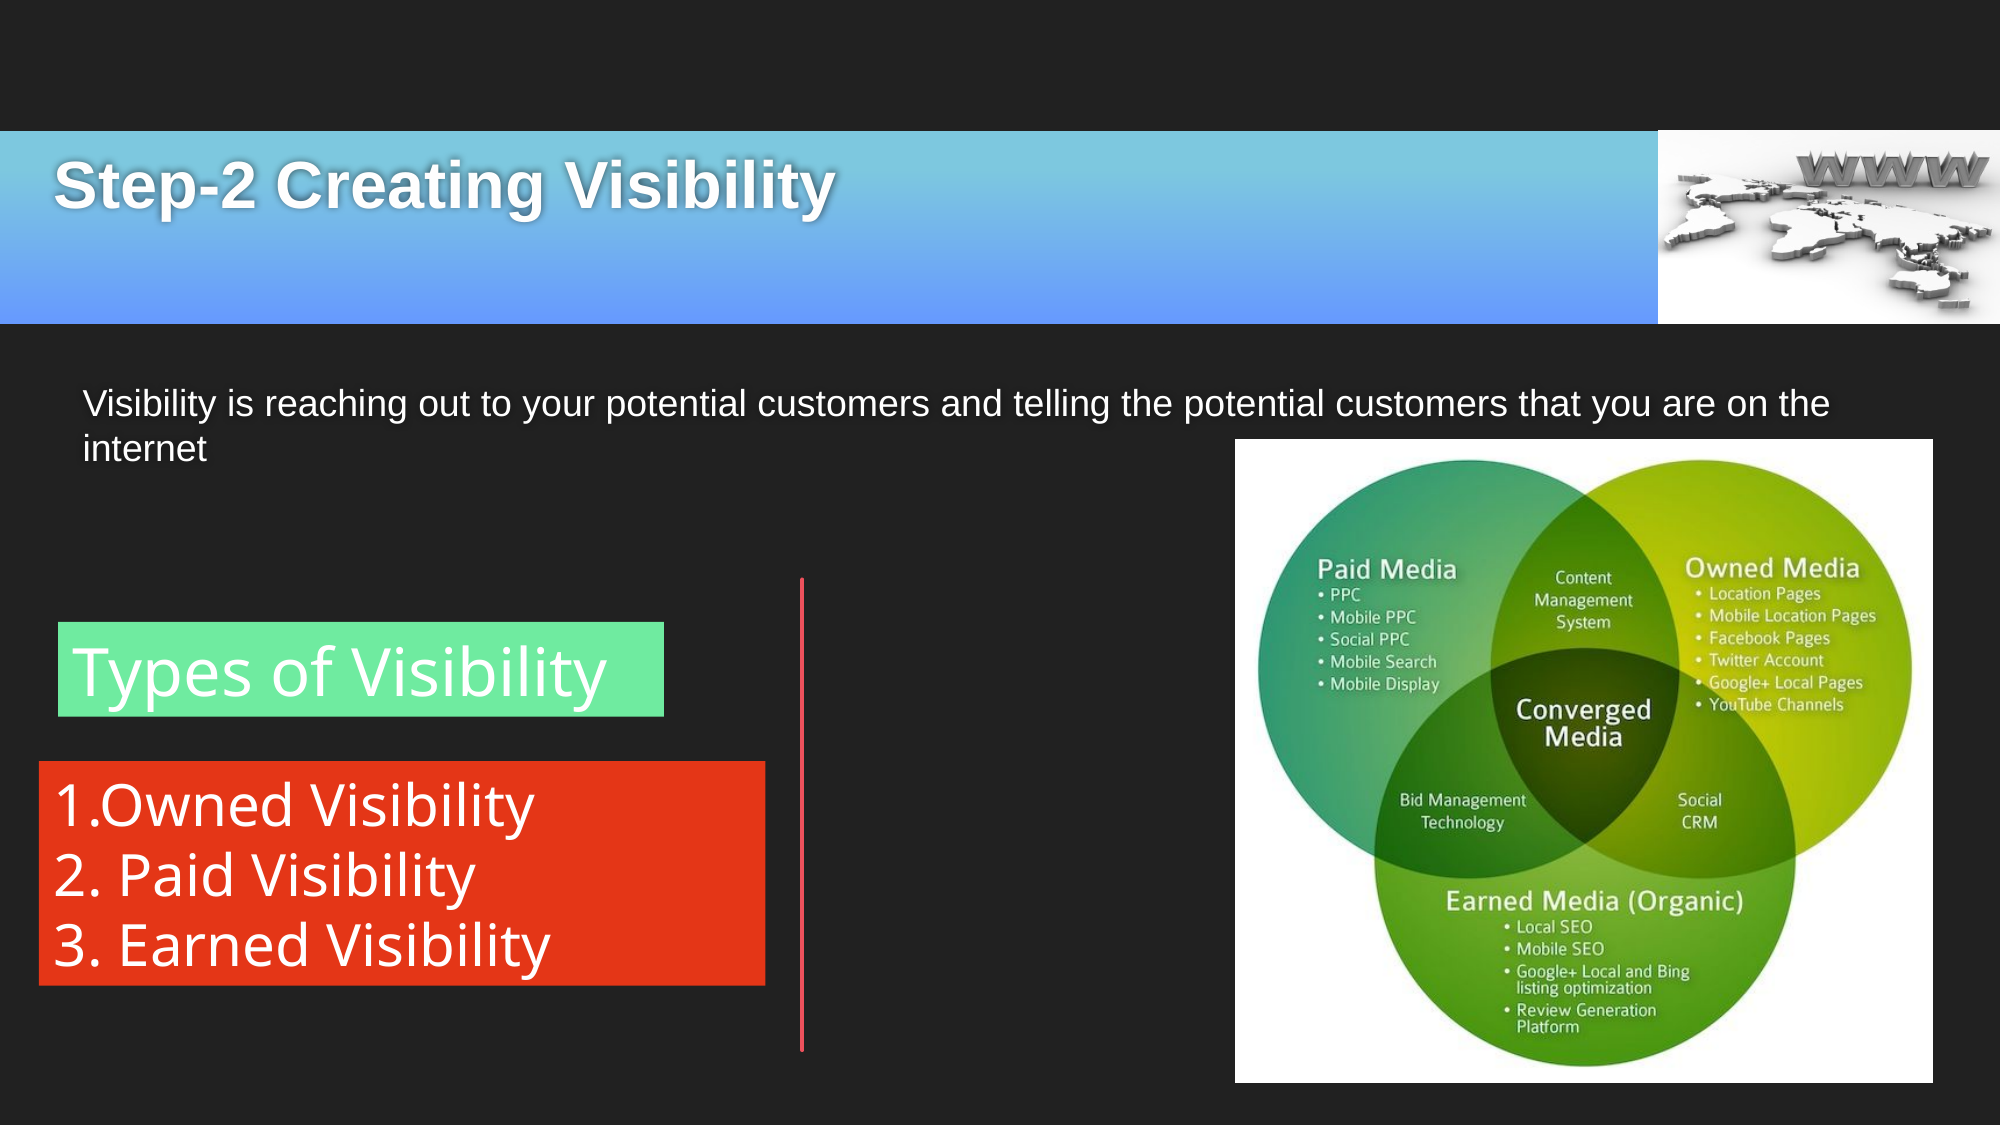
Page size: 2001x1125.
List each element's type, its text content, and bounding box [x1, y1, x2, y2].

picture [1658, 130, 2000, 324]
title Step-2 Creating Visibility [38, 136, 1042, 230]
text_box 1.Owned Visibility 2. Paid Visibility 3. Earned Visibility [38, 761, 766, 986]
text_box Types of Visibility [58, 621, 664, 717]
list Visibility is reaching out to your potential customers and telling the potential customers that you are on the internet [67, 303, 1868, 545]
picture [1235, 439, 1933, 1083]
